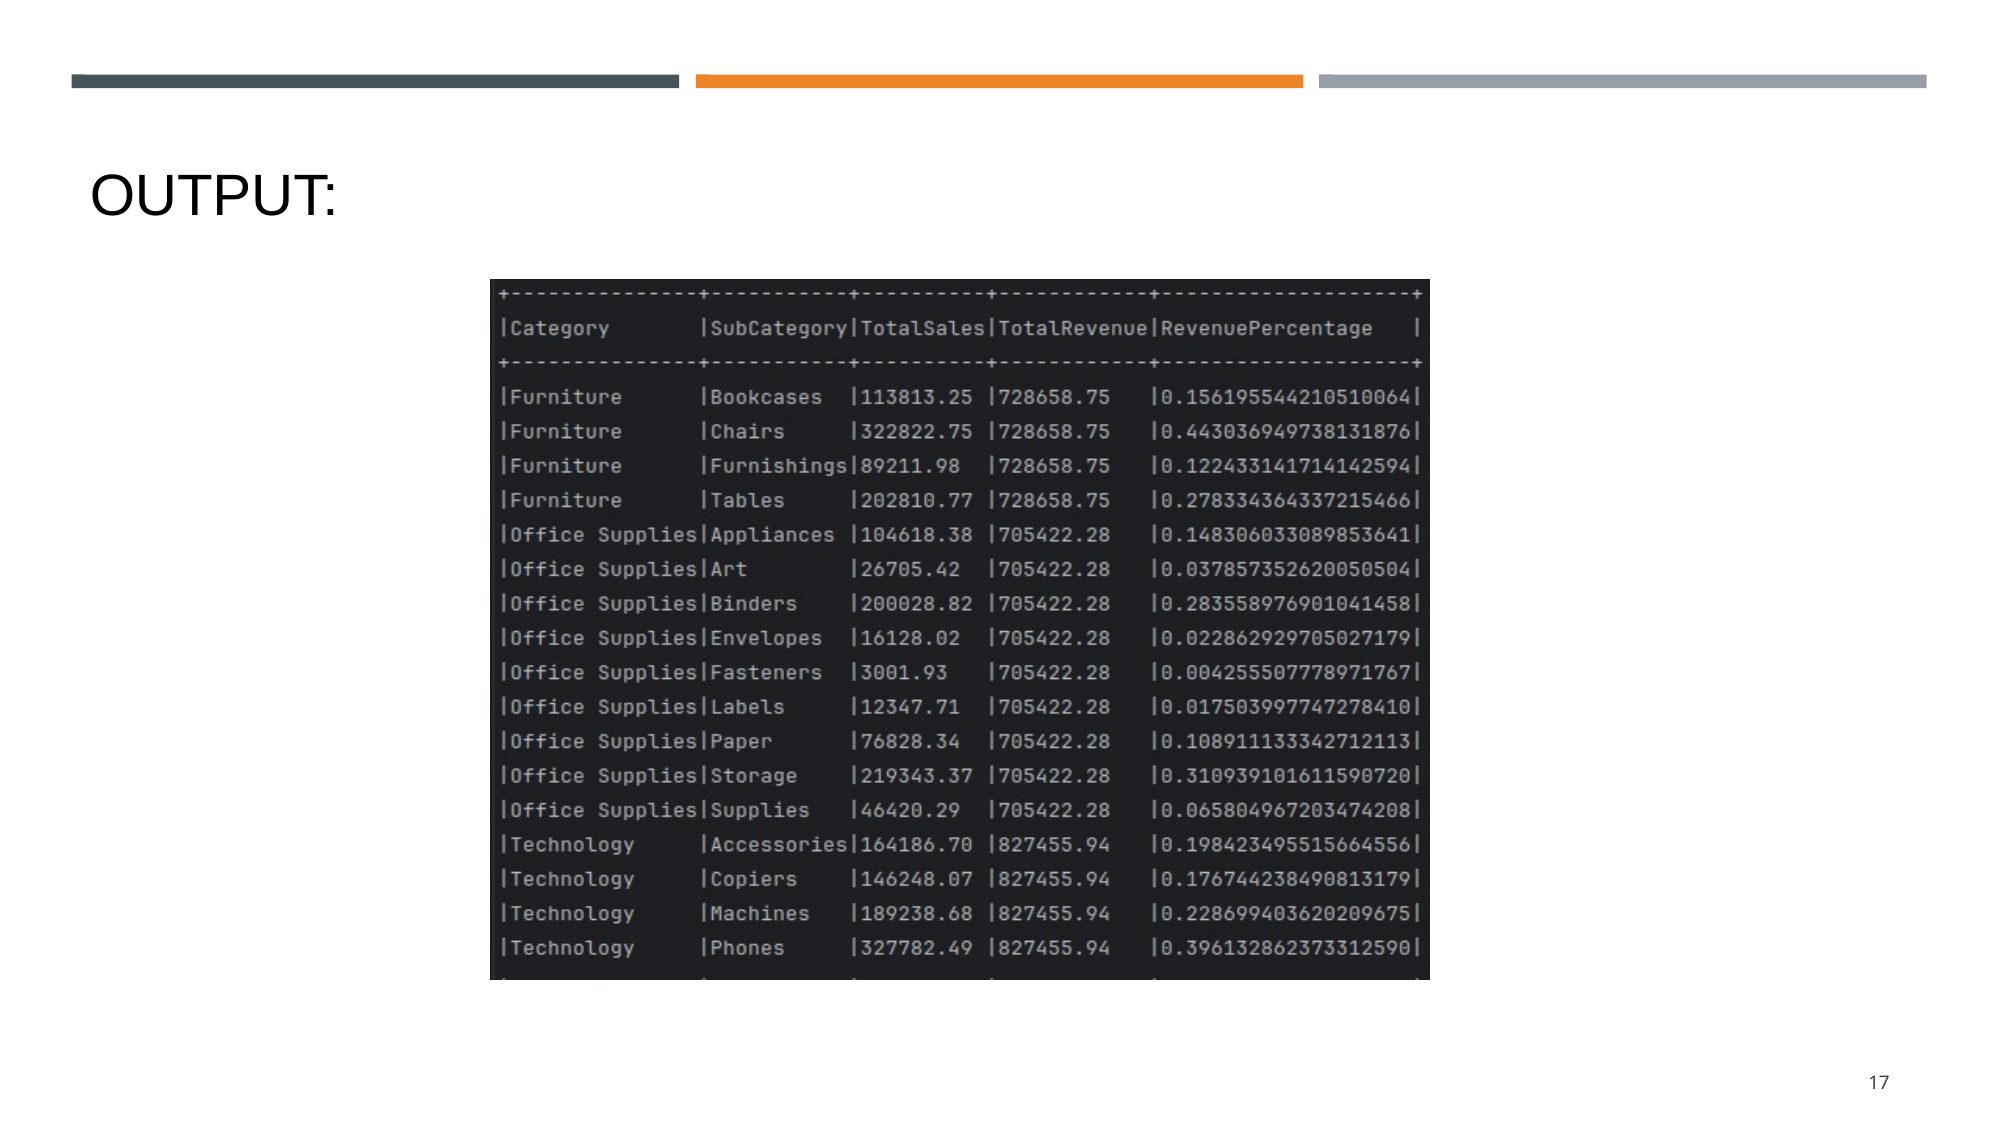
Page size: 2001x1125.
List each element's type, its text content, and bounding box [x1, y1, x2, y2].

picture [489, 279, 1430, 980]
slide_number 17 [1732, 1053, 1905, 1114]
text_box OUTPUT: [74, 149, 491, 233]
